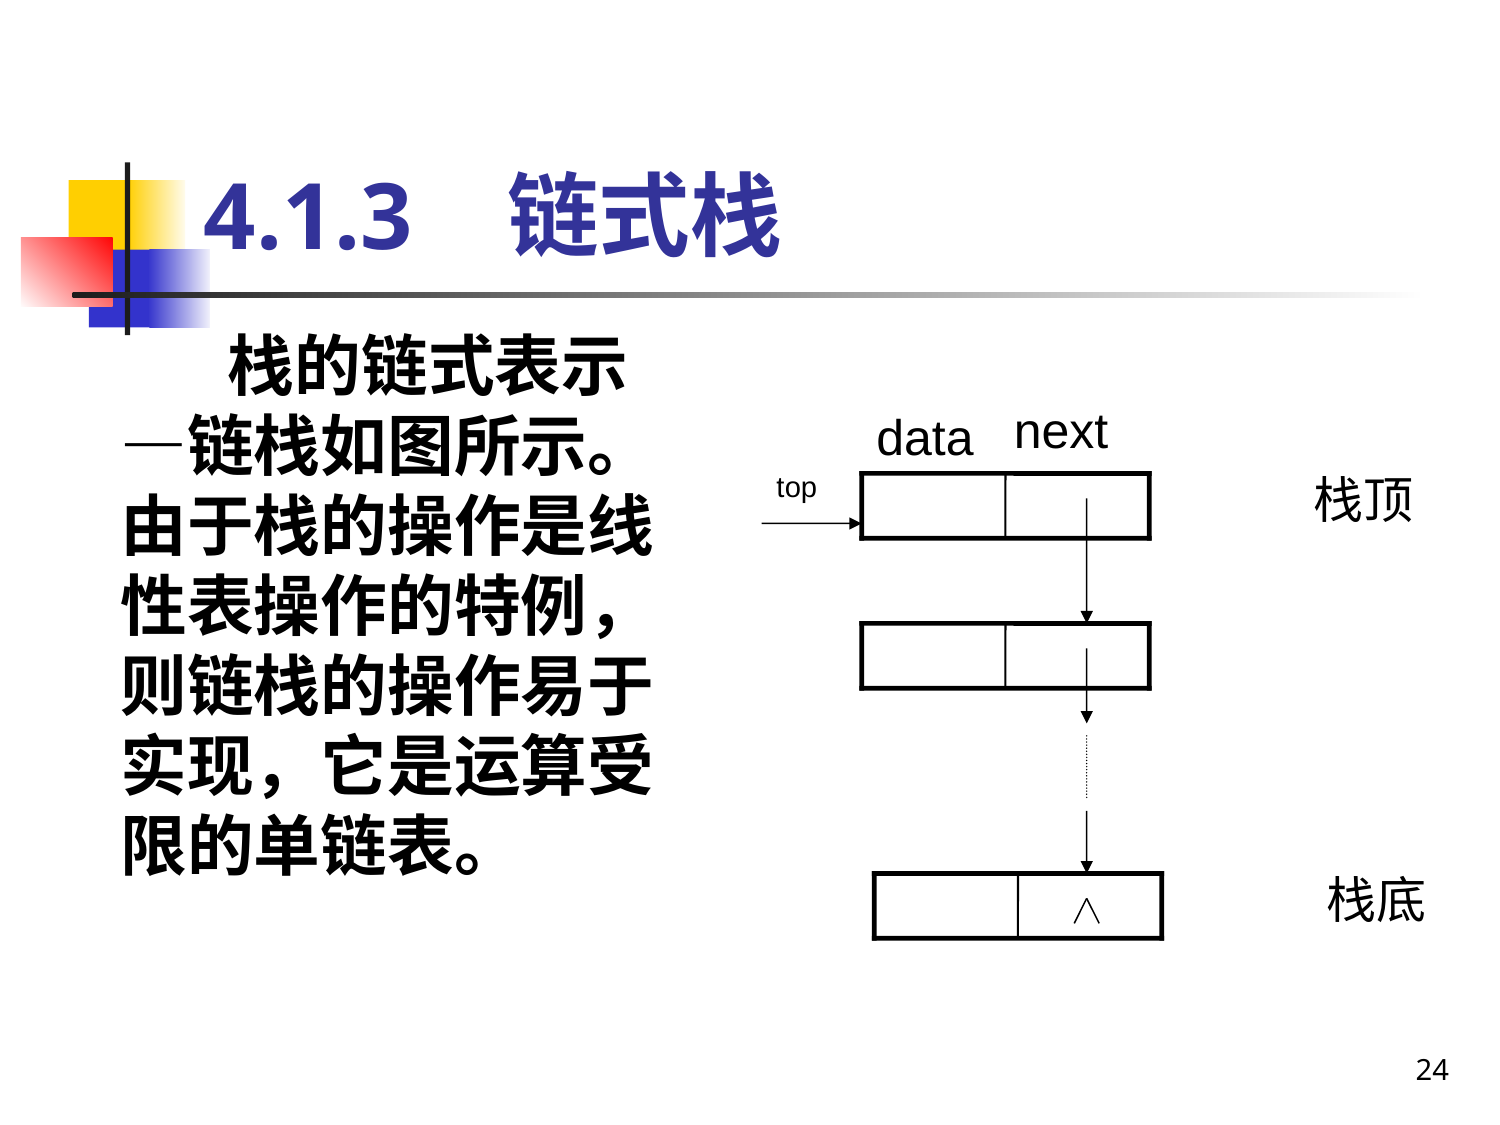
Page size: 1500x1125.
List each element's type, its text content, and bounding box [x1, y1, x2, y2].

title 4.1.3 链式栈 [188, 137, 1468, 275]
list 栈的链式表示—链栈如图所示。由于栈的操作是线性表操作的特例，则链栈的操作易于实现，它是运算受限的单链表。 [105, 316, 704, 992]
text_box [761, 398, 1450, 939]
slide_number 24 [1151, 1022, 1465, 1099]
